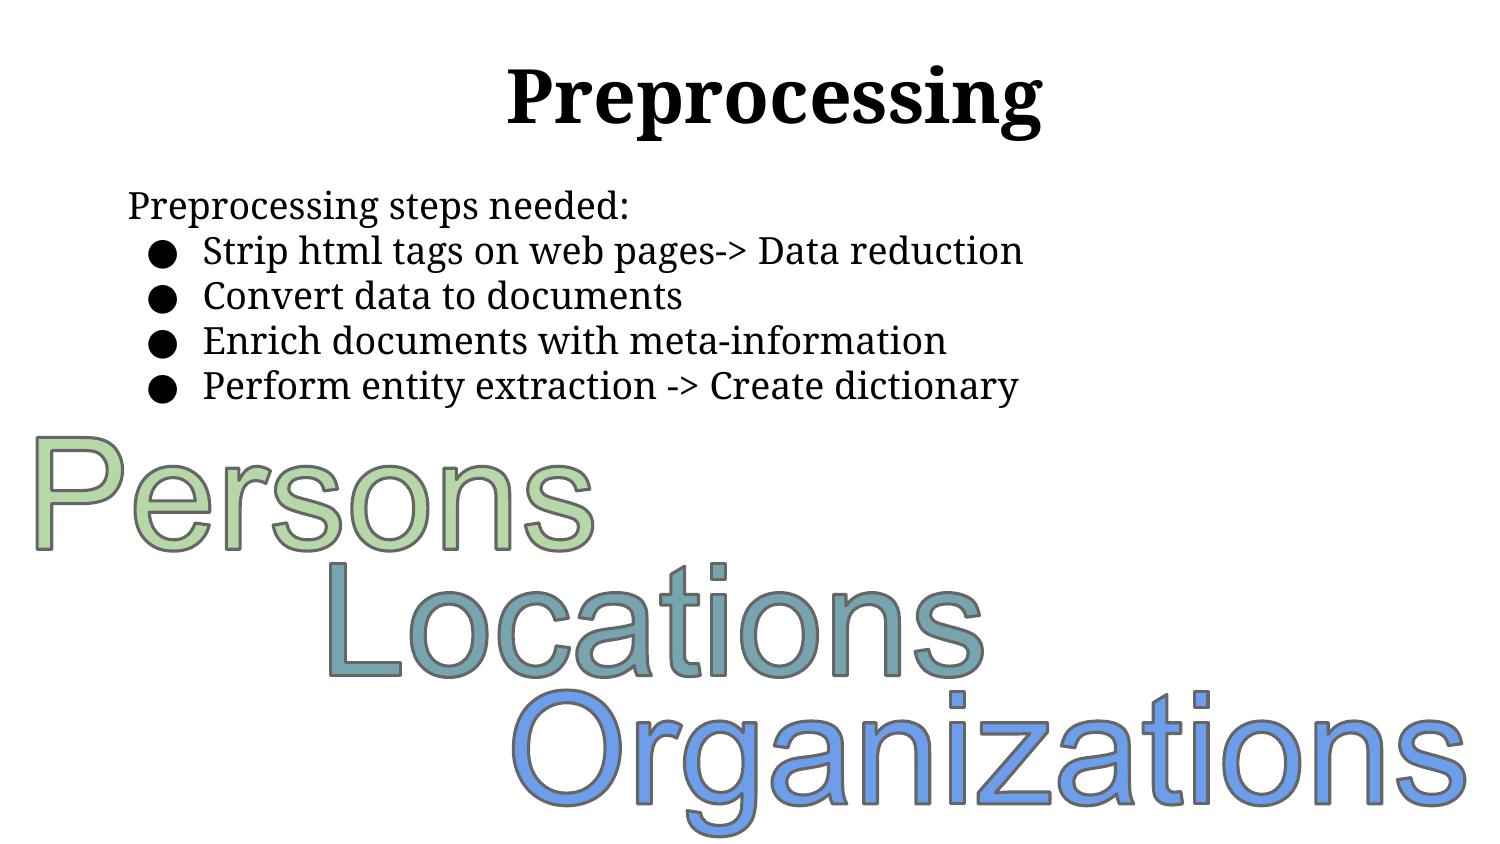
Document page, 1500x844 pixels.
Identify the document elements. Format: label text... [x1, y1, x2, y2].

text_box [226, 466, 271, 550]
text_box [1194, 691, 1208, 708]
text_box Preprocessing steps needed: Strip html tags on web pages-> Data reduction Convert data to documents Enrich documents with meta-information Perform entity extraction -> Create dictionary [112, 167, 1388, 428]
text_box [135, 466, 210, 552]
text_box [513, 690, 621, 806]
text_box [915, 592, 983, 678]
text_box [950, 691, 965, 708]
text_box [772, 721, 847, 806]
text_box [37, 437, 123, 550]
text_box [711, 563, 726, 580]
text_box [863, 721, 930, 804]
text_box [978, 722, 1051, 804]
text_box [525, 466, 593, 552]
text_box [833, 592, 900, 676]
text_box [411, 592, 488, 678]
text_box [1059, 721, 1134, 806]
text_box [684, 721, 756, 837]
text_box [443, 466, 510, 550]
text_box [1194, 722, 1208, 804]
text_box [1315, 721, 1382, 804]
text_box [711, 594, 726, 676]
text_box [330, 563, 401, 676]
text_box [660, 566, 701, 677]
text_box [576, 592, 652, 678]
title Preprocessing [112, 52, 1388, 154]
text_box [1143, 694, 1183, 805]
text_box [741, 592, 818, 678]
text_box [1223, 721, 1300, 806]
text_box [950, 722, 965, 804]
text_box [351, 466, 428, 552]
text_box [1397, 721, 1465, 806]
text_box [499, 592, 570, 678]
text_box [637, 721, 682, 804]
text_box [273, 466, 341, 552]
